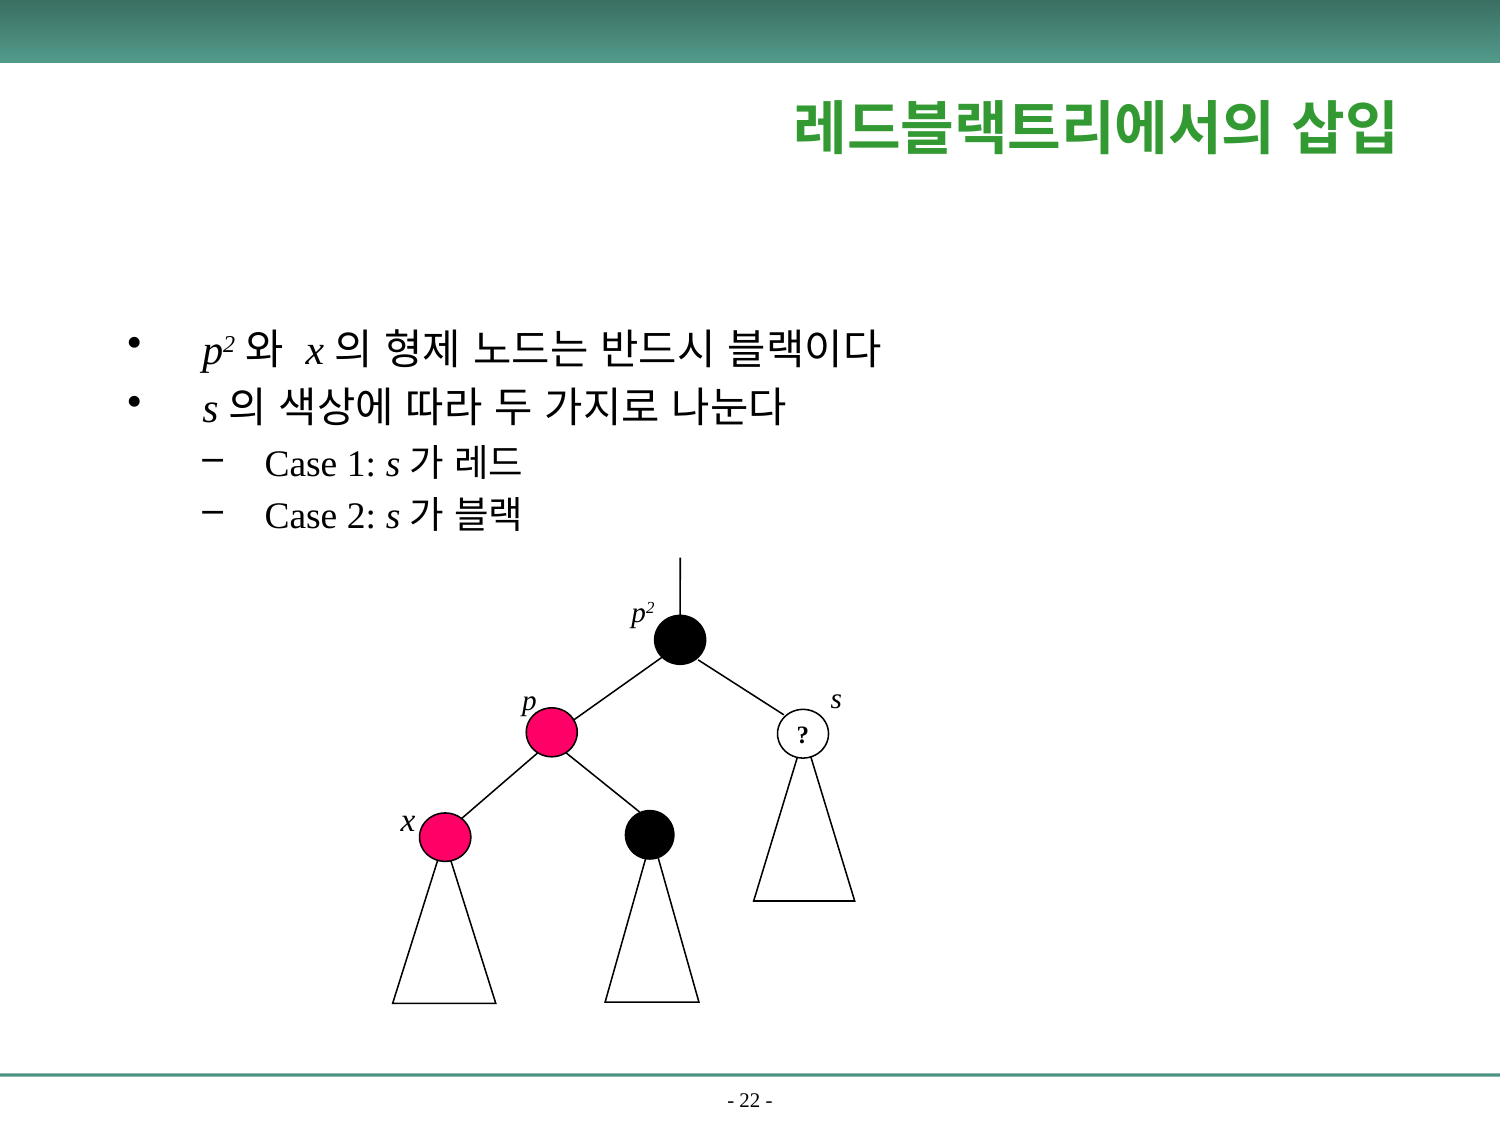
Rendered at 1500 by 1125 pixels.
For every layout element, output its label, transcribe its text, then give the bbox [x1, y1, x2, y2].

text_box [753, 757, 855, 902]
text_box p [507, 673, 552, 724]
text_box ? [777, 709, 829, 759]
text_box p2 [616, 585, 670, 636]
text_box 레드블랙트리에서의 삽입 [692, 62, 1500, 191]
text_box [605, 858, 699, 1003]
text_box [625, 810, 674, 860]
text_box x [385, 790, 431, 845]
text_box p2와 x의 형제 노드는 반드시 블랙이다 s의 색상에 따라 두 가지로 나눈다 Case 1: s가 레드 Case 2: s가 블랙 [112, 315, 1394, 569]
text_box [654, 615, 706, 665]
text_box [392, 861, 496, 1004]
text_box s [815, 671, 858, 722]
text_box [526, 707, 578, 757]
text_box [420, 812, 471, 862]
